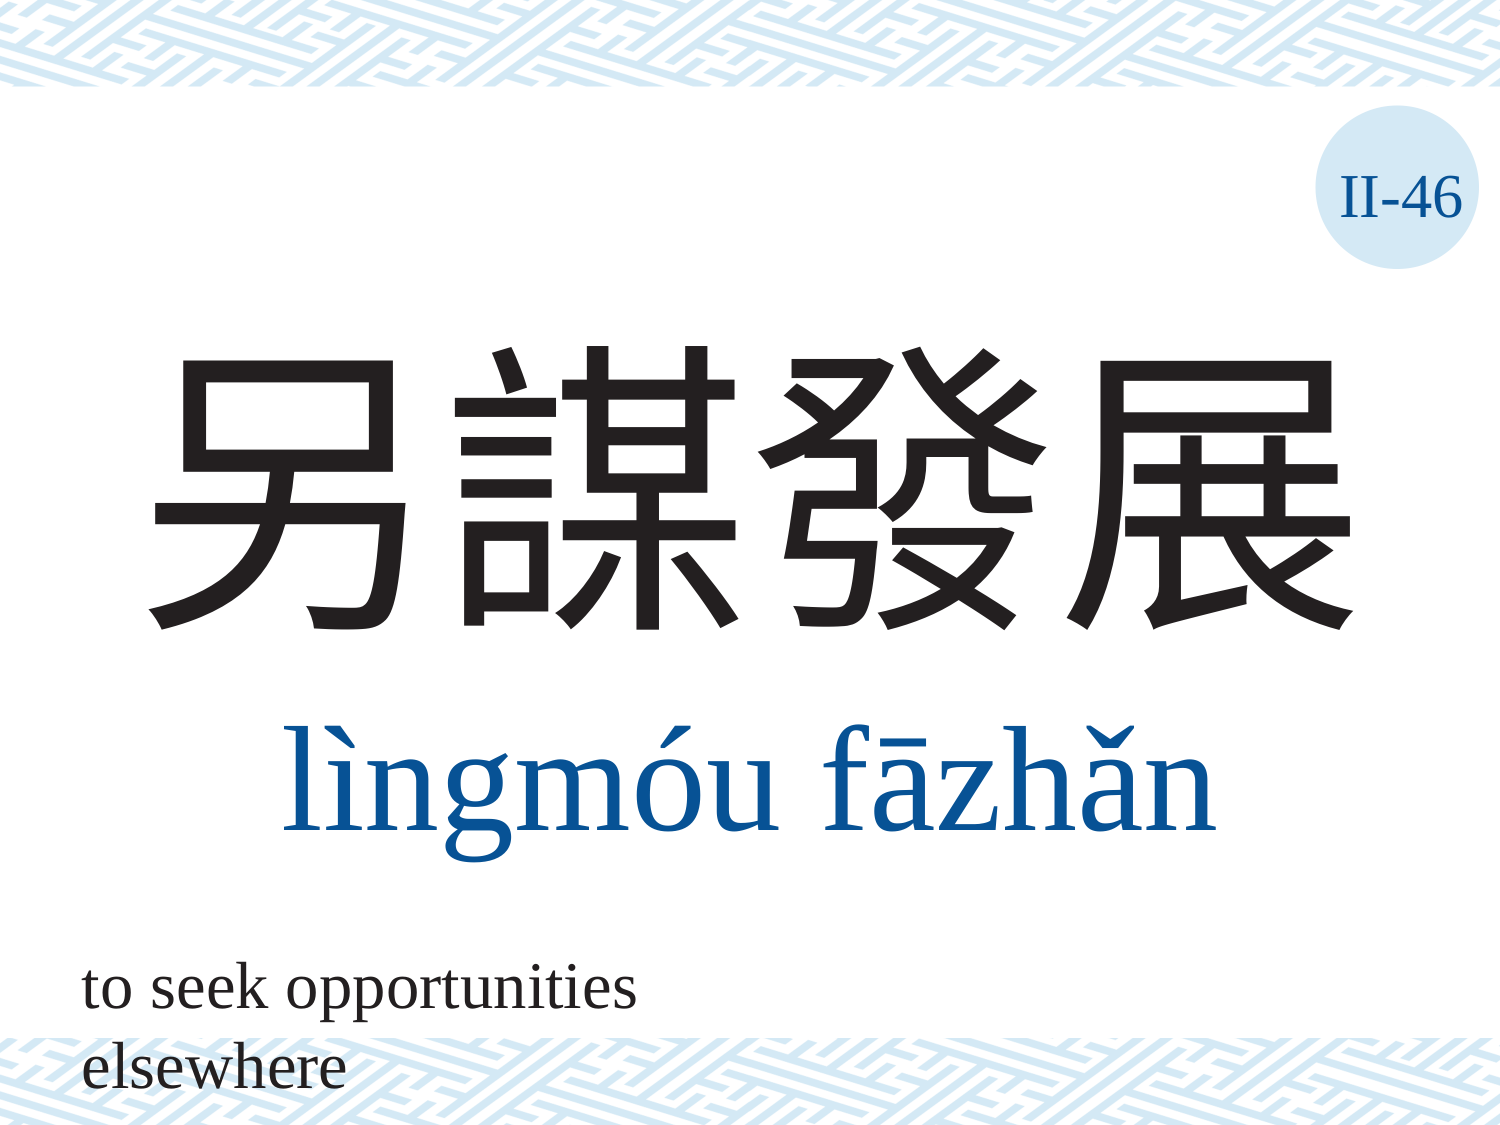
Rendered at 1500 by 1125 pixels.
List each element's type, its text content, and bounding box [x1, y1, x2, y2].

text_box to seek opportunities elsewhere [79, 942, 923, 1103]
title 另謀發展 lìngmóu fāzhǎn [131, 297, 1369, 861]
text_box II-46 [1337, 154, 1467, 230]
picture [0, 0, 1500, 1125]
